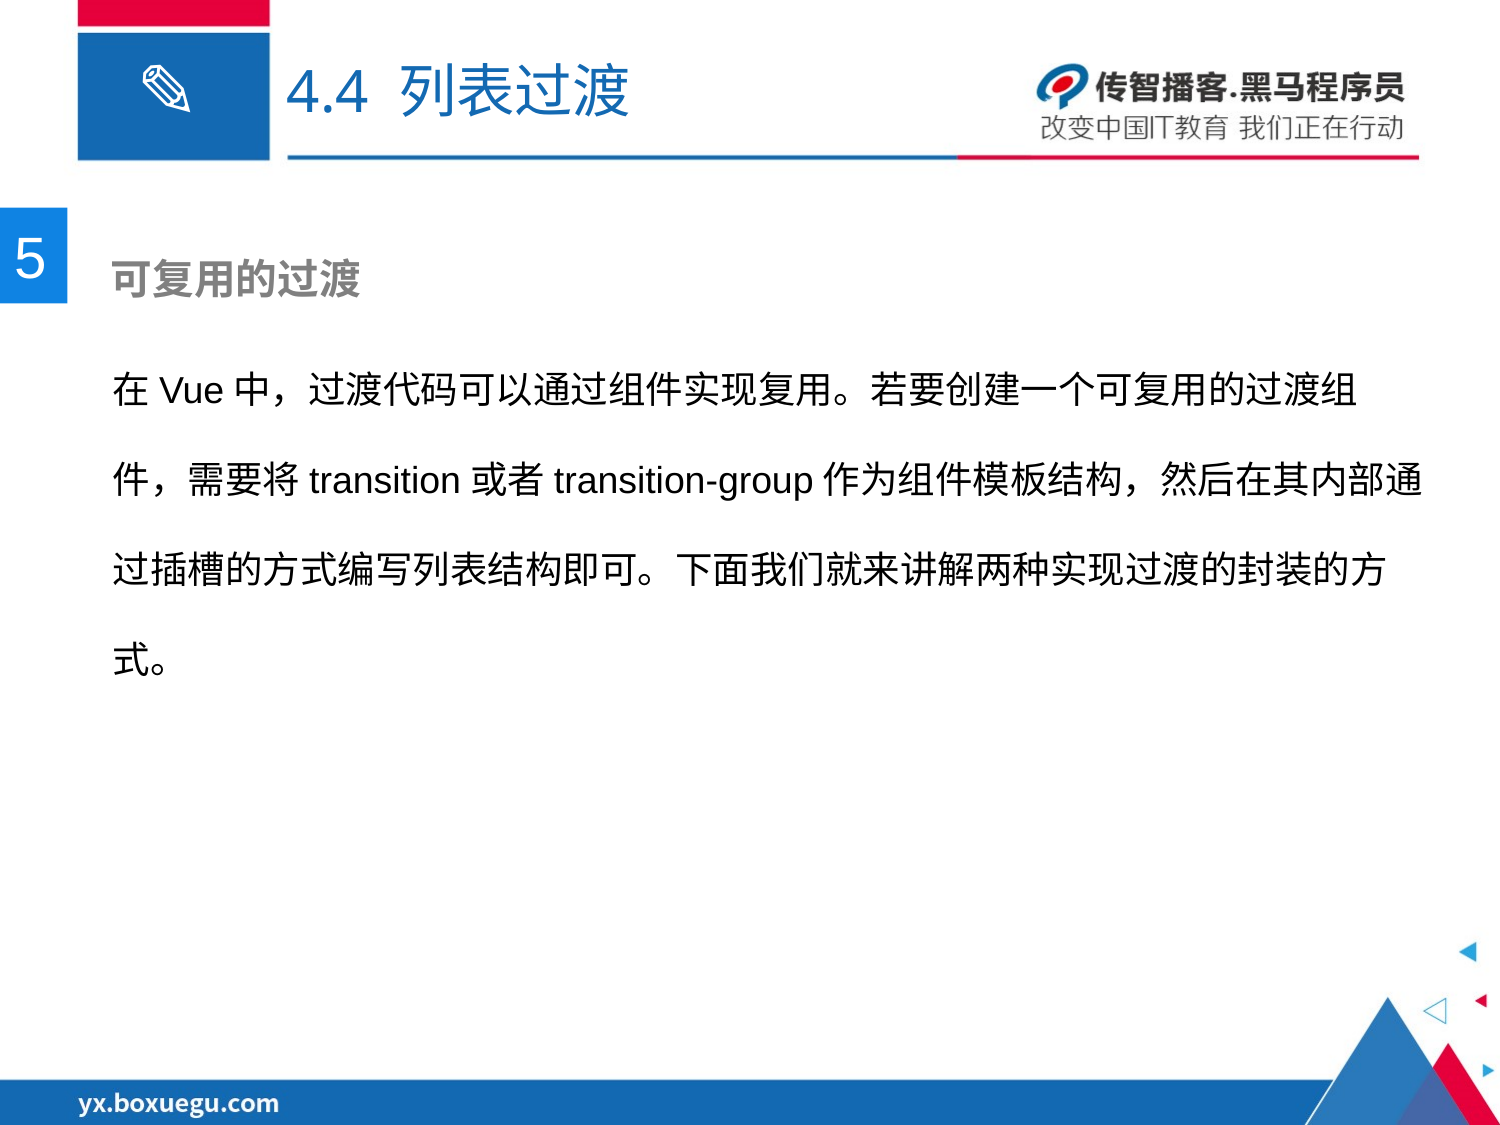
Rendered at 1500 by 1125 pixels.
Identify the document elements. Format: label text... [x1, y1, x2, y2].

title 4.4 列表过渡 [271, 25, 1046, 153]
picture [0, 1, 1500, 1125]
text_box 在Vue中，过渡代码可以通过组件实现复用。若要创建一个可复用的过渡组件，需要将transition或者transition-group作为组件模板结构，然后在其内部通过插槽的方式编写列表结构即可。下面我们就来讲解两种实现过渡的封装的方式。 [97, 313, 1448, 689]
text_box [0, 207, 842, 311]
